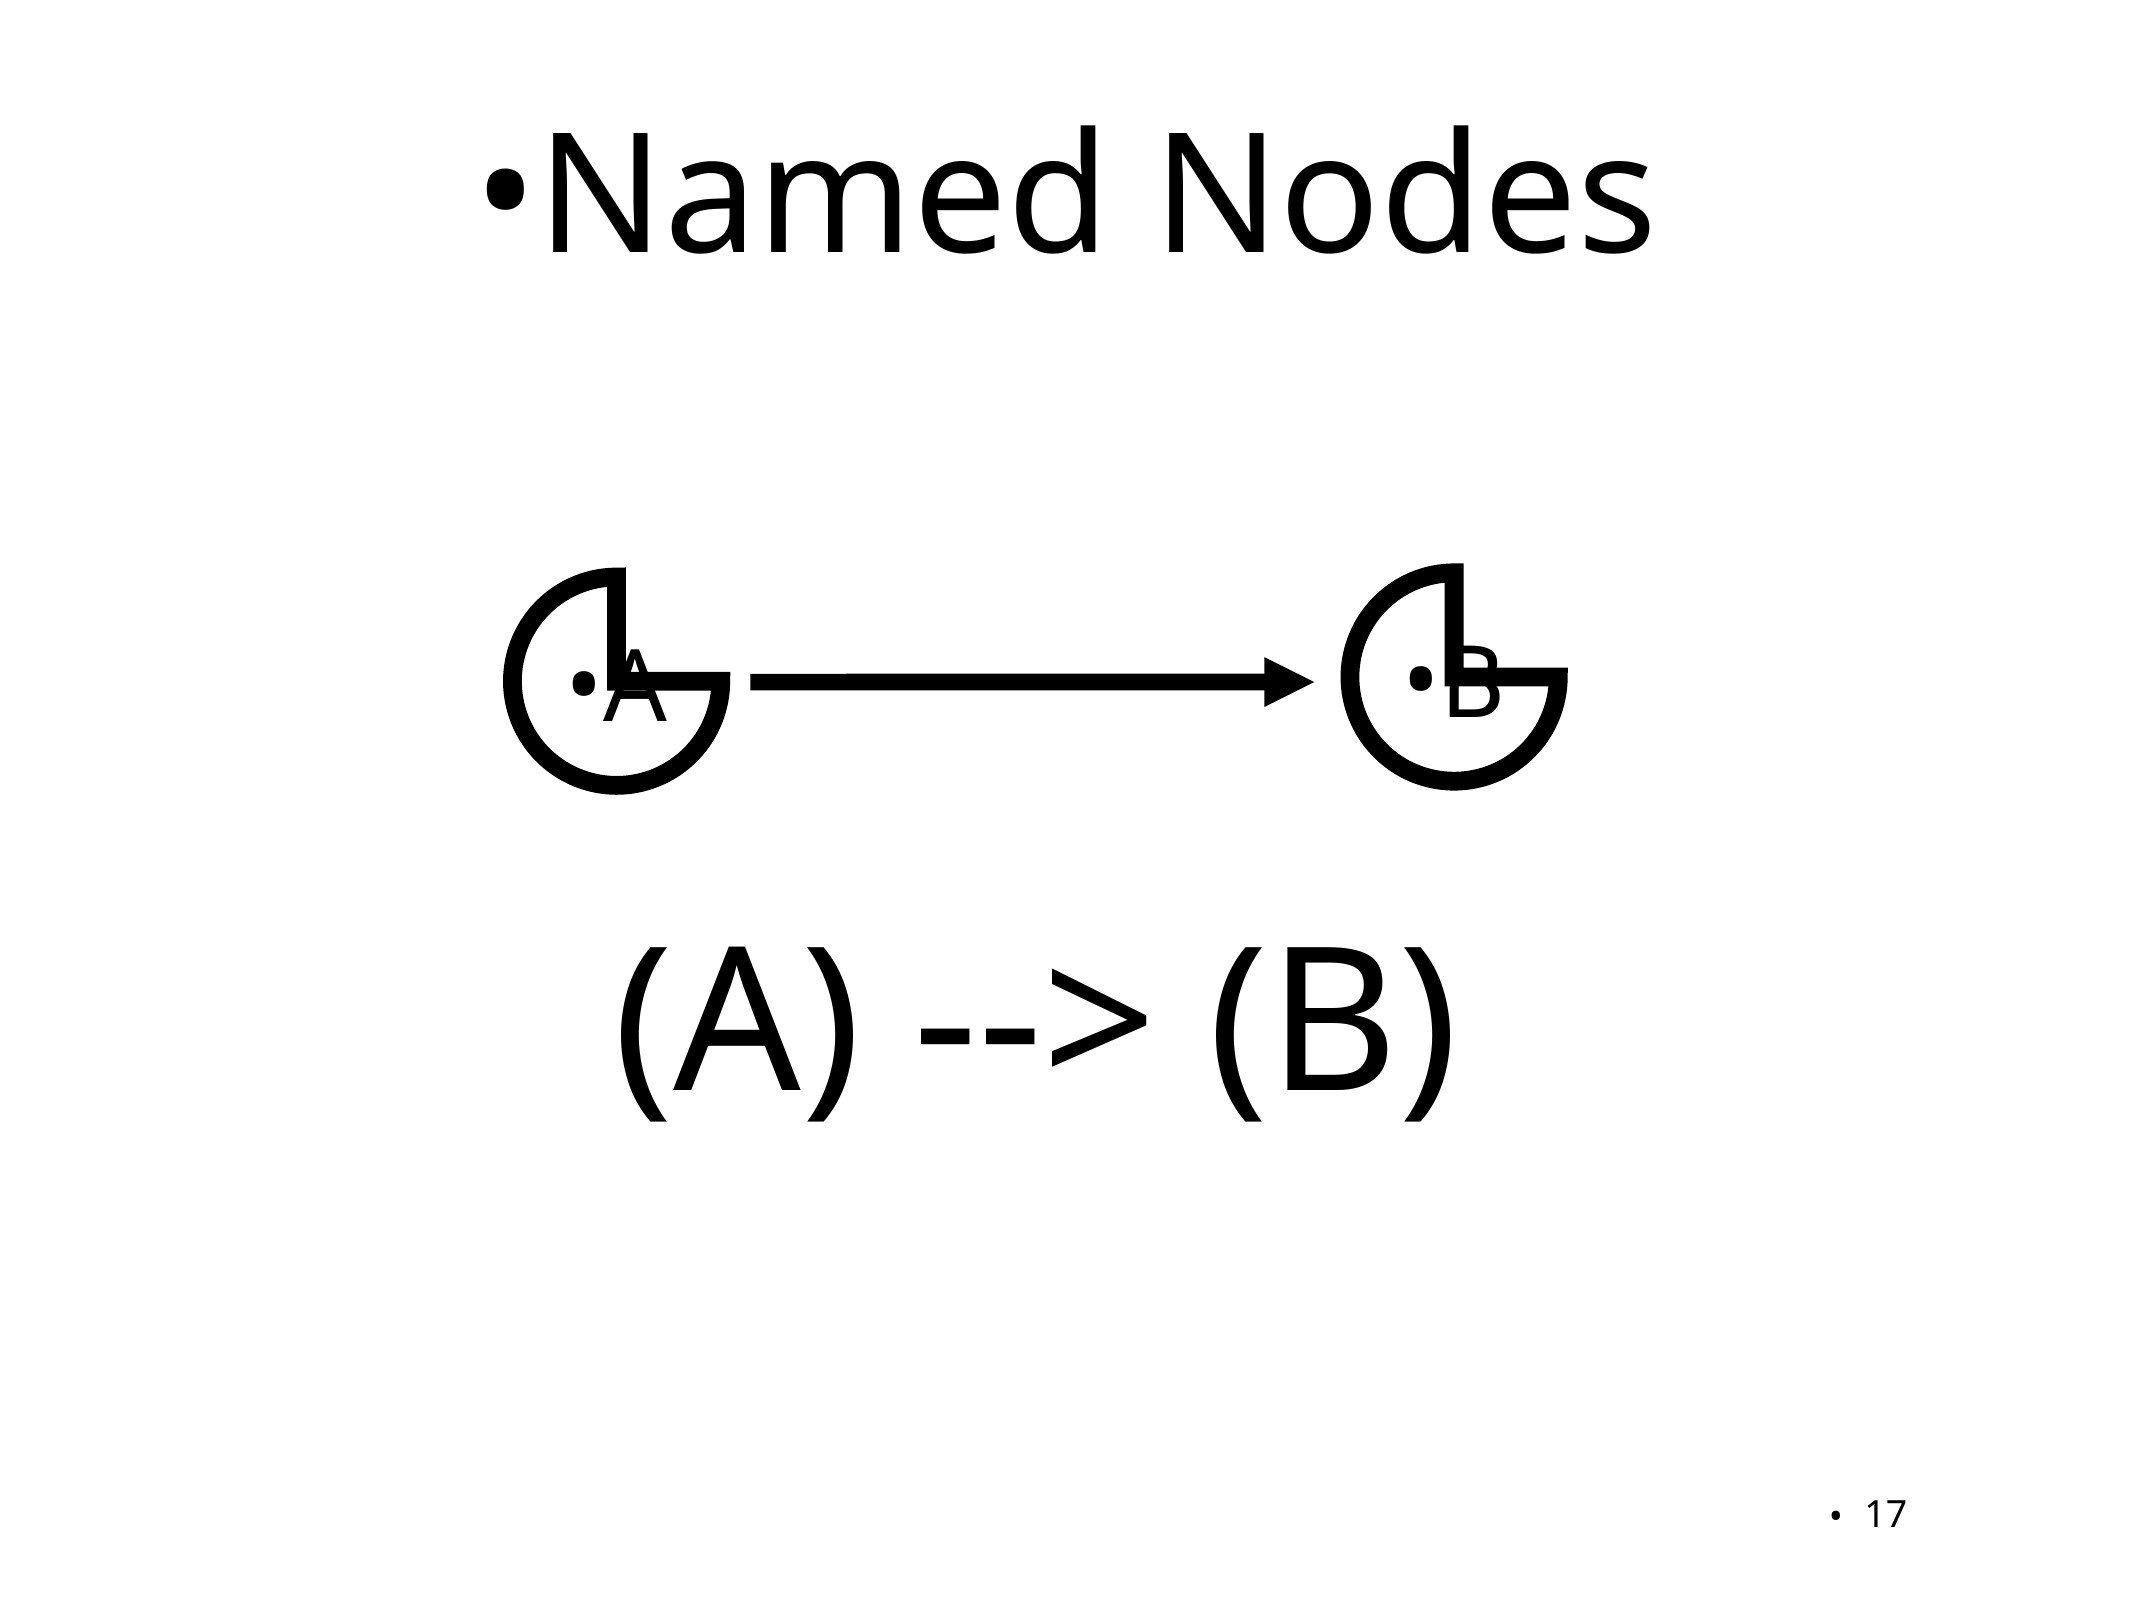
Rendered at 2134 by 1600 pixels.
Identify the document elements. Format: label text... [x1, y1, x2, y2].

text_box Named Nodes [106, 60, 2026, 311]
text_box (A) --> (B) [337, 861, 1736, 1129]
text_box 17 [1828, 1489, 1929, 1550]
text_box B [1349, 572, 1559, 782]
text_box A [512, 577, 721, 786]
text_box [750, 675, 1315, 689]
